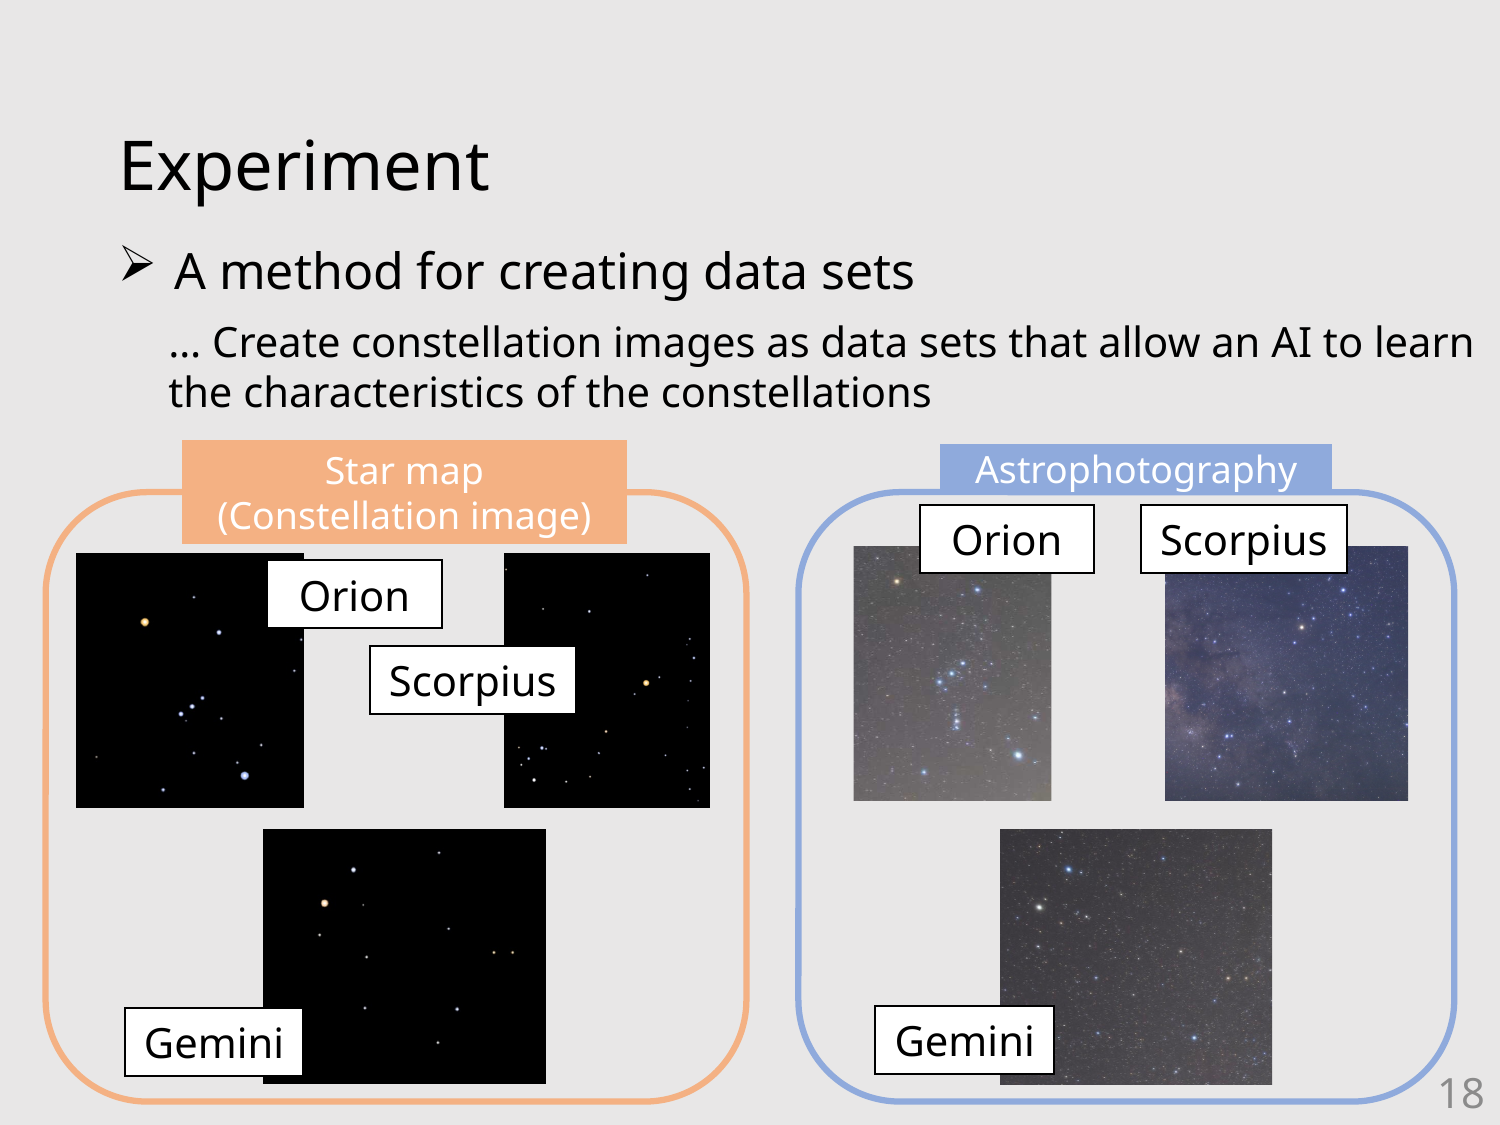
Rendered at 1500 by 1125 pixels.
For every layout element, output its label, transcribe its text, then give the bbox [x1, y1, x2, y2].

text_box A method for creating data sets [103, 232, 1494, 308]
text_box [798, 445, 1455, 1102]
text_box … Create constellation images as data sets that allow an AI to learn the characteristics of the constellations [153, 308, 1500, 483]
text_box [45, 440, 747, 1102]
title Experiment [103, 59, 1397, 278]
slide_number 18 [1162, 1065, 1500, 1125]
